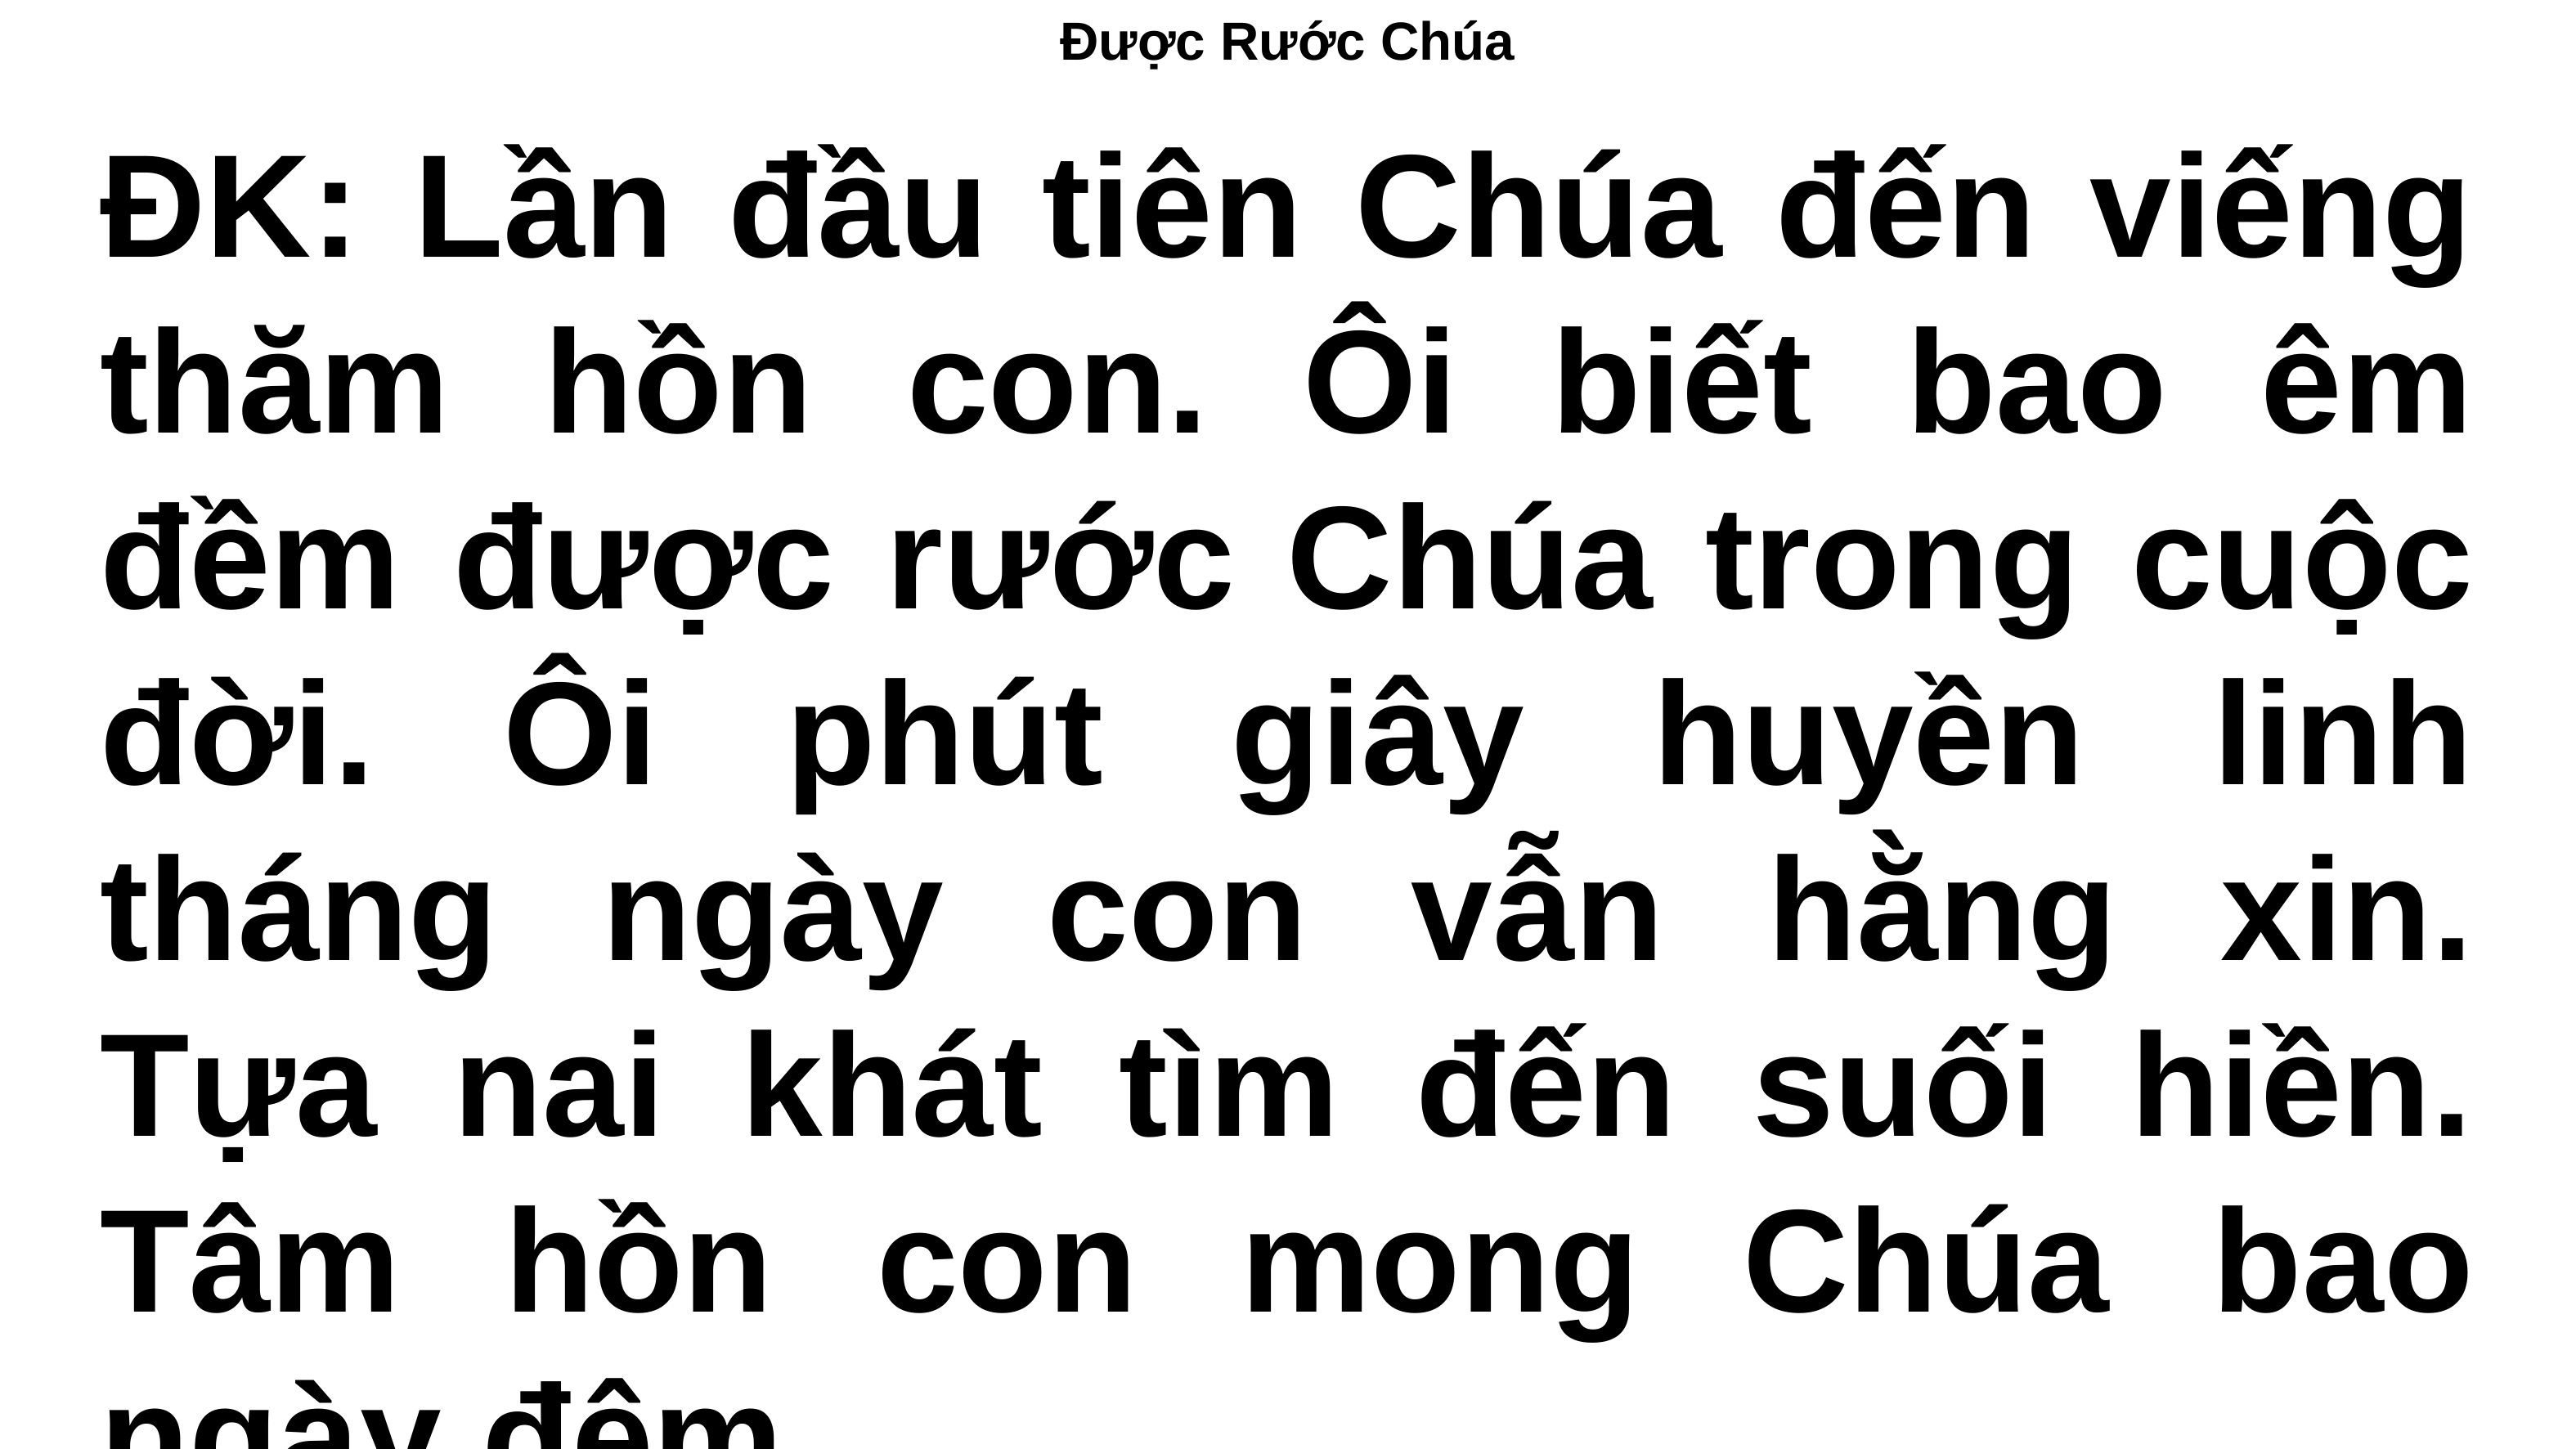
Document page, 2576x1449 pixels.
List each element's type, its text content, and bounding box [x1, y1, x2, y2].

title Được Rước Chúa [418, 0, 2157, 81]
list ĐK: Lần đầu tiên Chúa đến viếng thăm hồn con. Ôi biết bao êm đềm được rước Chúa trong cuộc đời. Ôi phút giây huyền linh tháng ngày con vẫn hằng xin. Tựa nai khát tìm đến suối hiền. Tâm hồn con mong Chúa bao ngày đêm. [80, 101, 2496, 1393]
